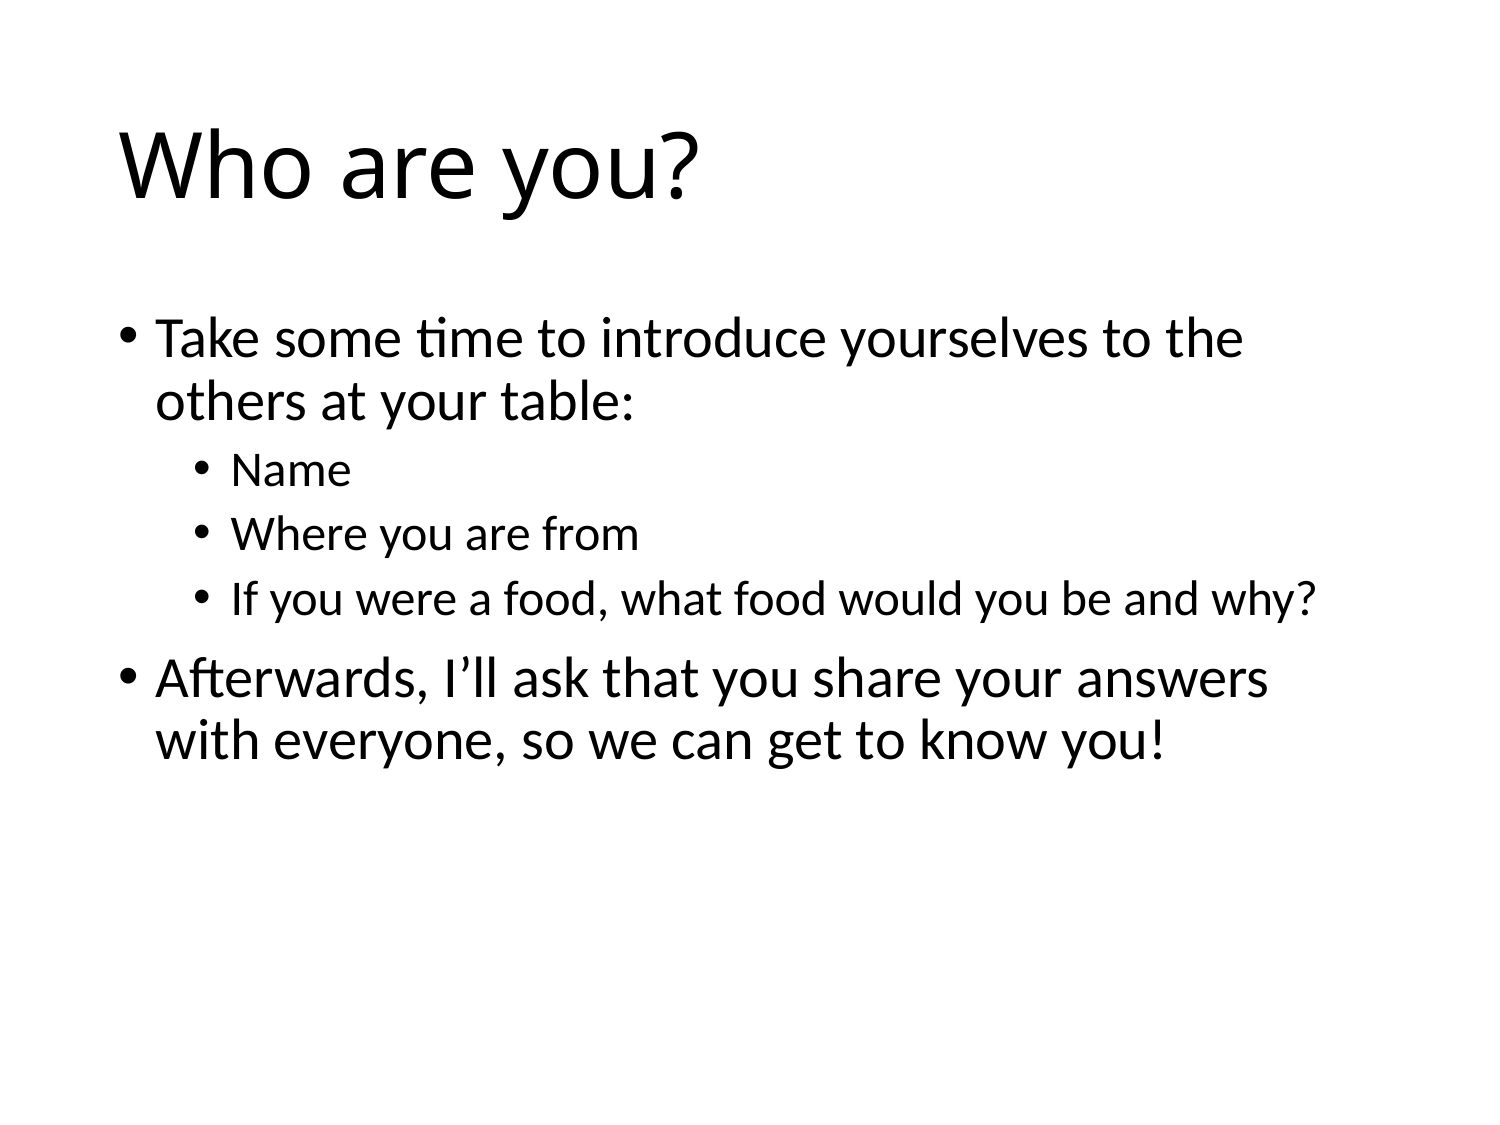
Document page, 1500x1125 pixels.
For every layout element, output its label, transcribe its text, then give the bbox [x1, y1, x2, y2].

title Who are you? [103, 59, 1397, 278]
list Take some time to introduce yourselves to the others at your table: Name Where you are from If you were a food, what food would you be and why? Afterwards, I’ll ask that you share your answers with everyone, so we can get to know you! [103, 299, 1397, 1014]
